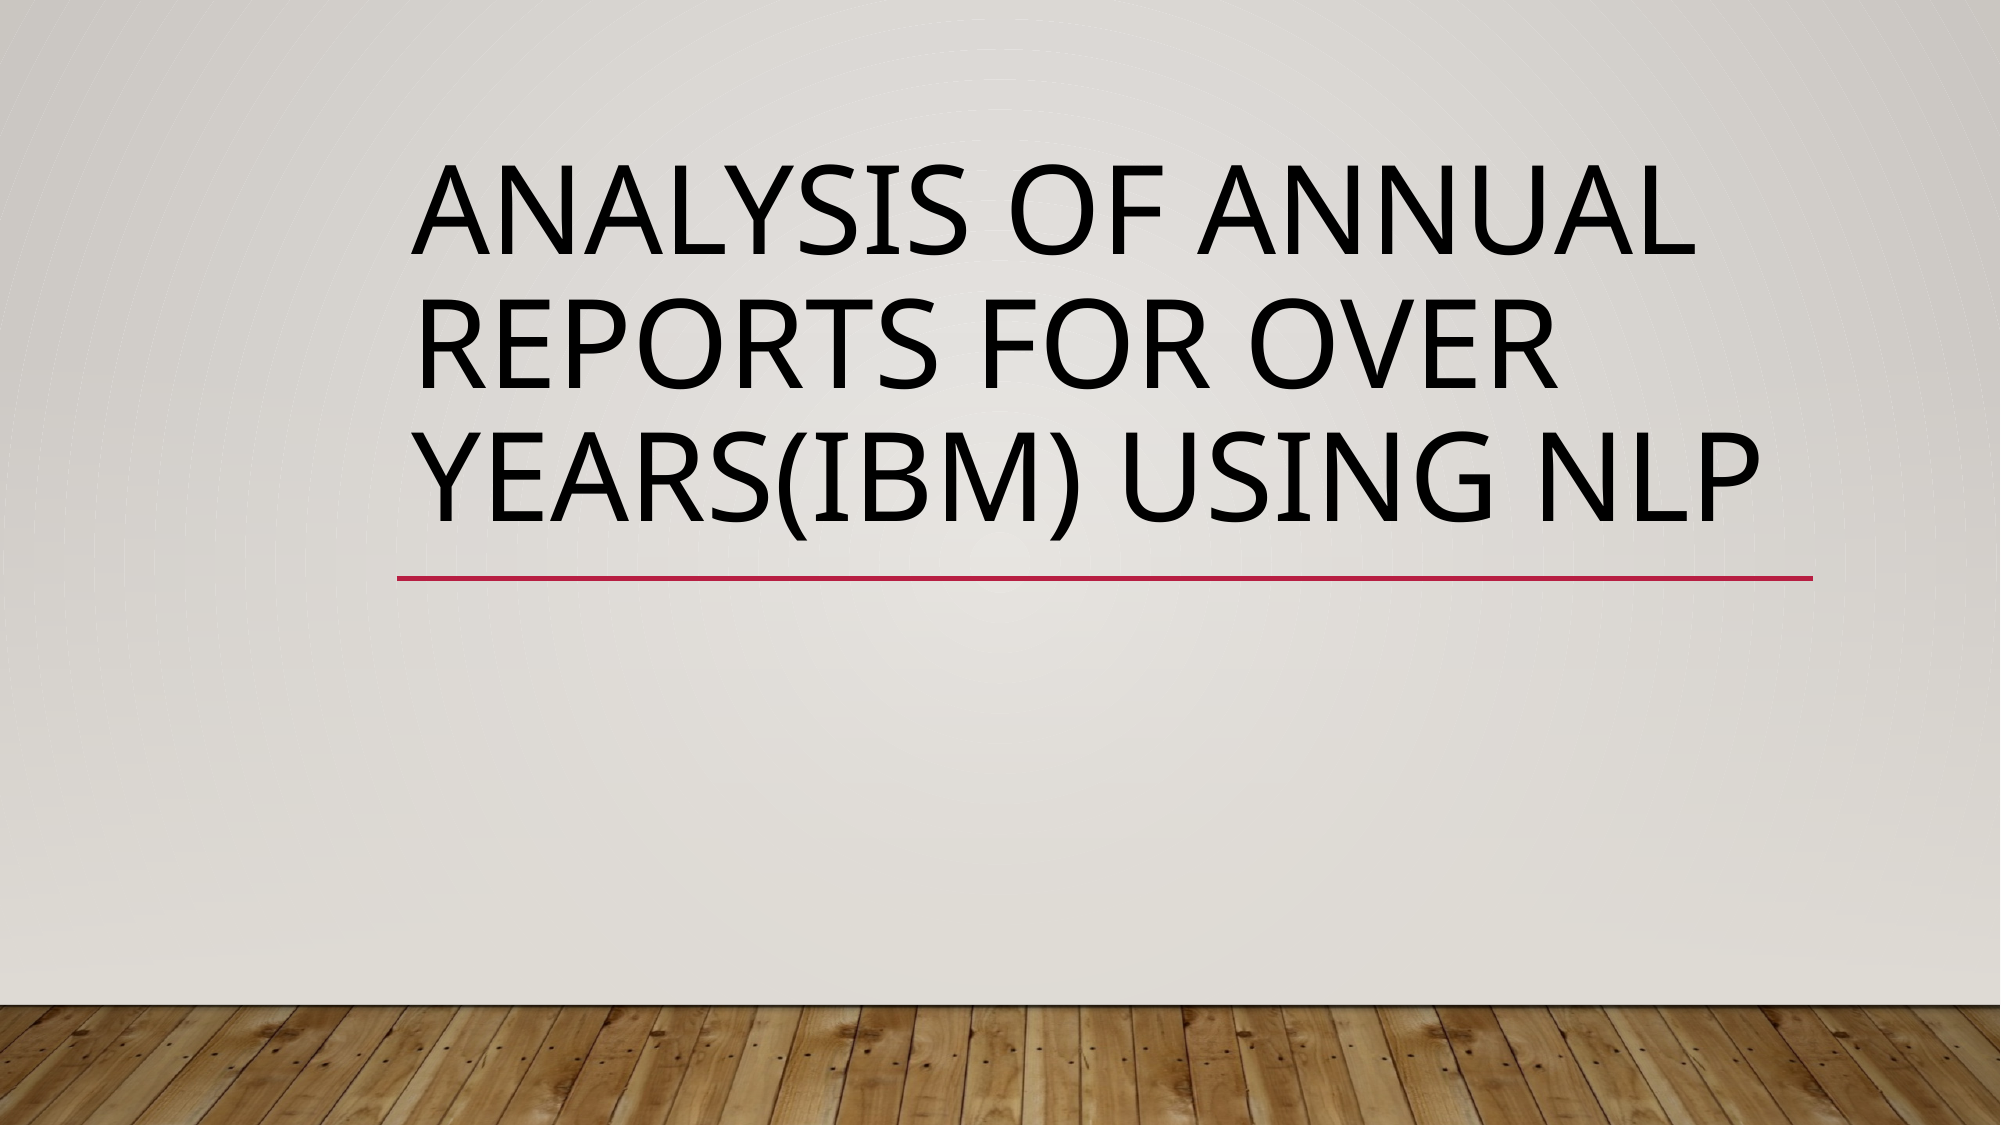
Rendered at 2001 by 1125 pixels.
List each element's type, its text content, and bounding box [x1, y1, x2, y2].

title Analysis of ANNUAL REPORTS For OVER YEARS(IBM) USING NLP [396, 131, 1814, 549]
picture [0, 1005, 2000, 1125]
